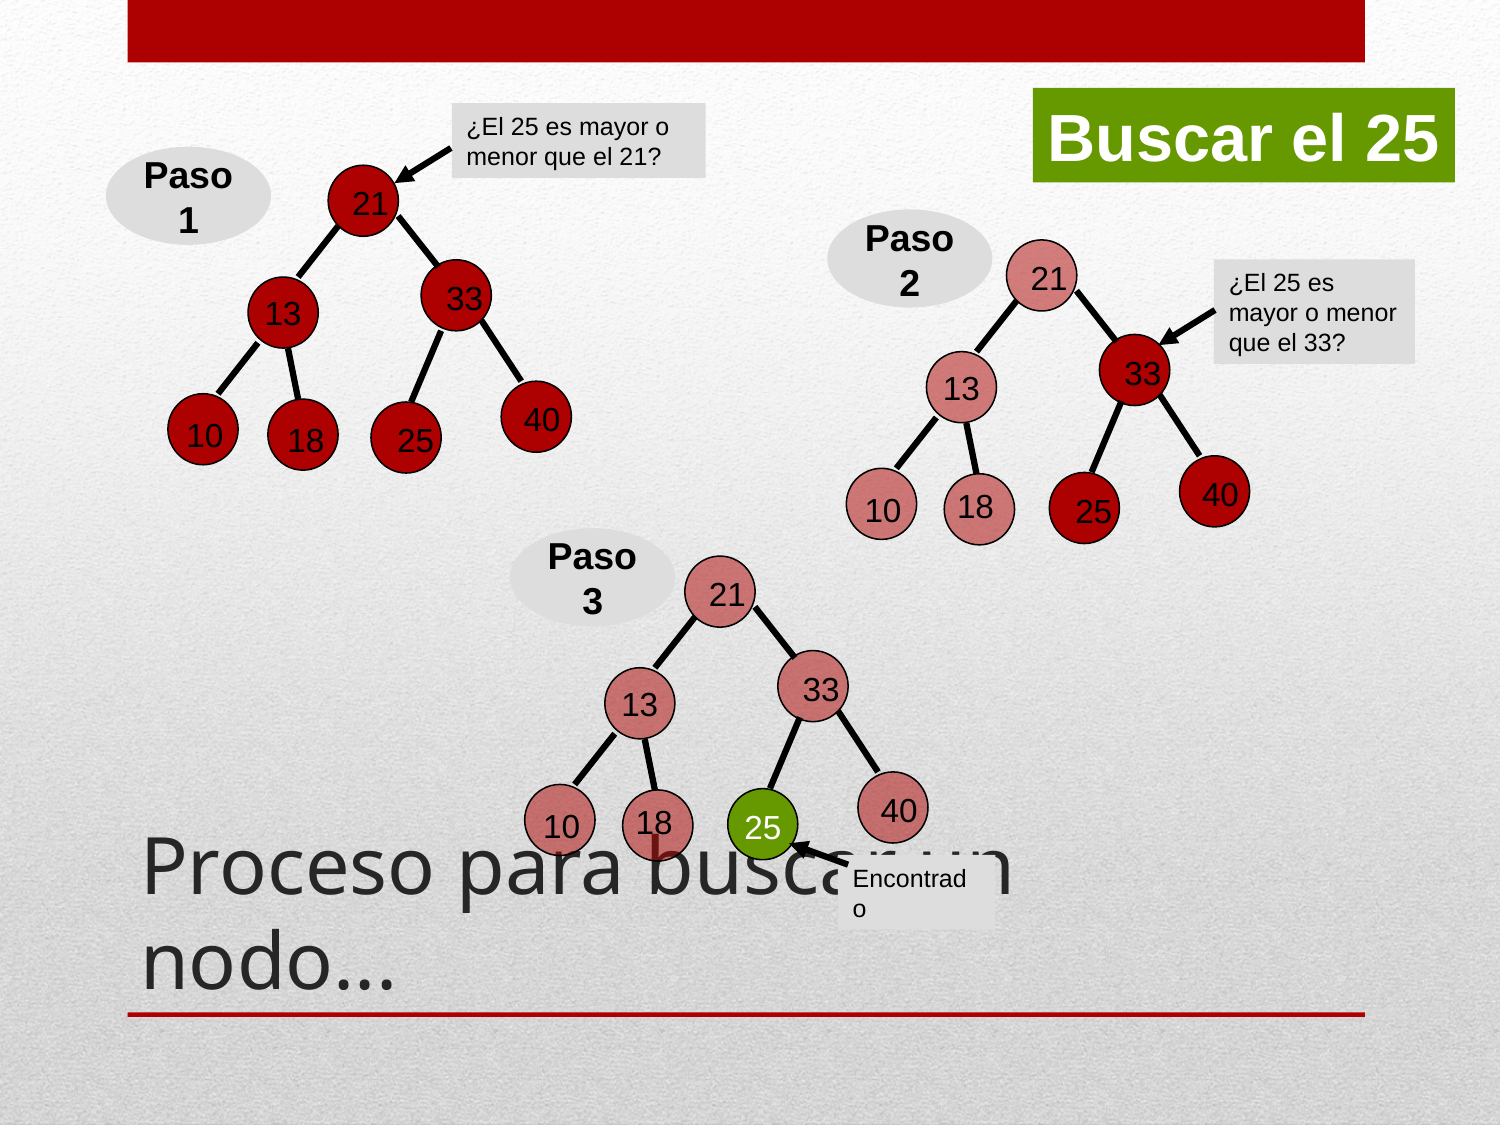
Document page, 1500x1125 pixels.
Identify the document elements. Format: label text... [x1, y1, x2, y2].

title Proceso para buscar un nodo... [125, 750, 1238, 1013]
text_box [509, 527, 997, 901]
text_box Buscar el 25 [1032, 87, 1455, 183]
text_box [105, 102, 707, 474]
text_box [826, 208, 1416, 546]
